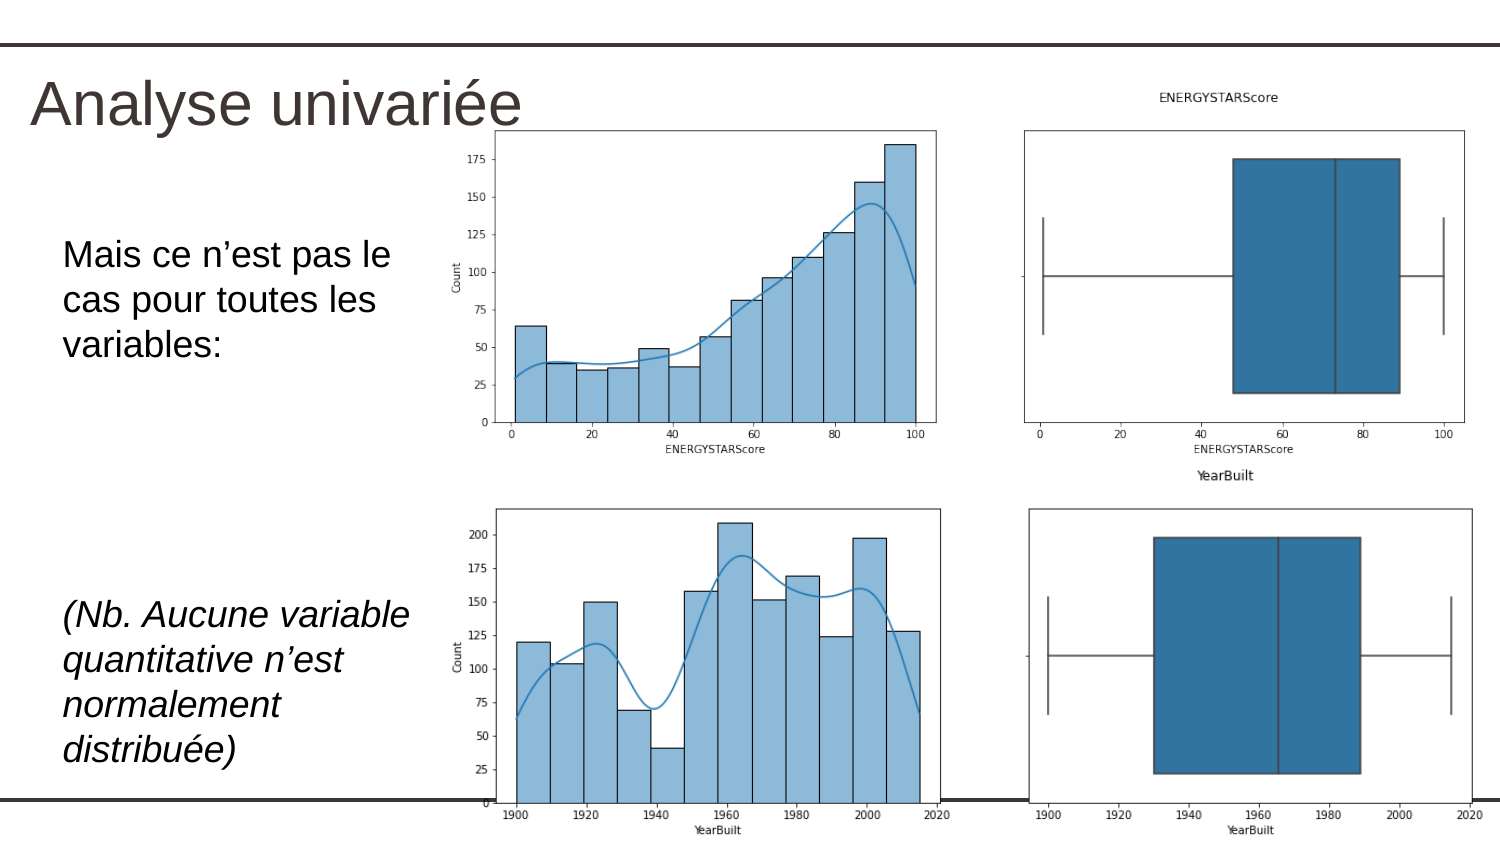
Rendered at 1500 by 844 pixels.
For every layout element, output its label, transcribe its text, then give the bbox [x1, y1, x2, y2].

title Analyse univariée [15, 48, 604, 143]
picture [444, 83, 1500, 844]
text_box Mais ce n’est pas le cas pour toutes les variables: (Nb. Aucune variable quantitative n’est normalement distribuée) [47, 170, 441, 796]
text_box [379, 796, 441, 844]
